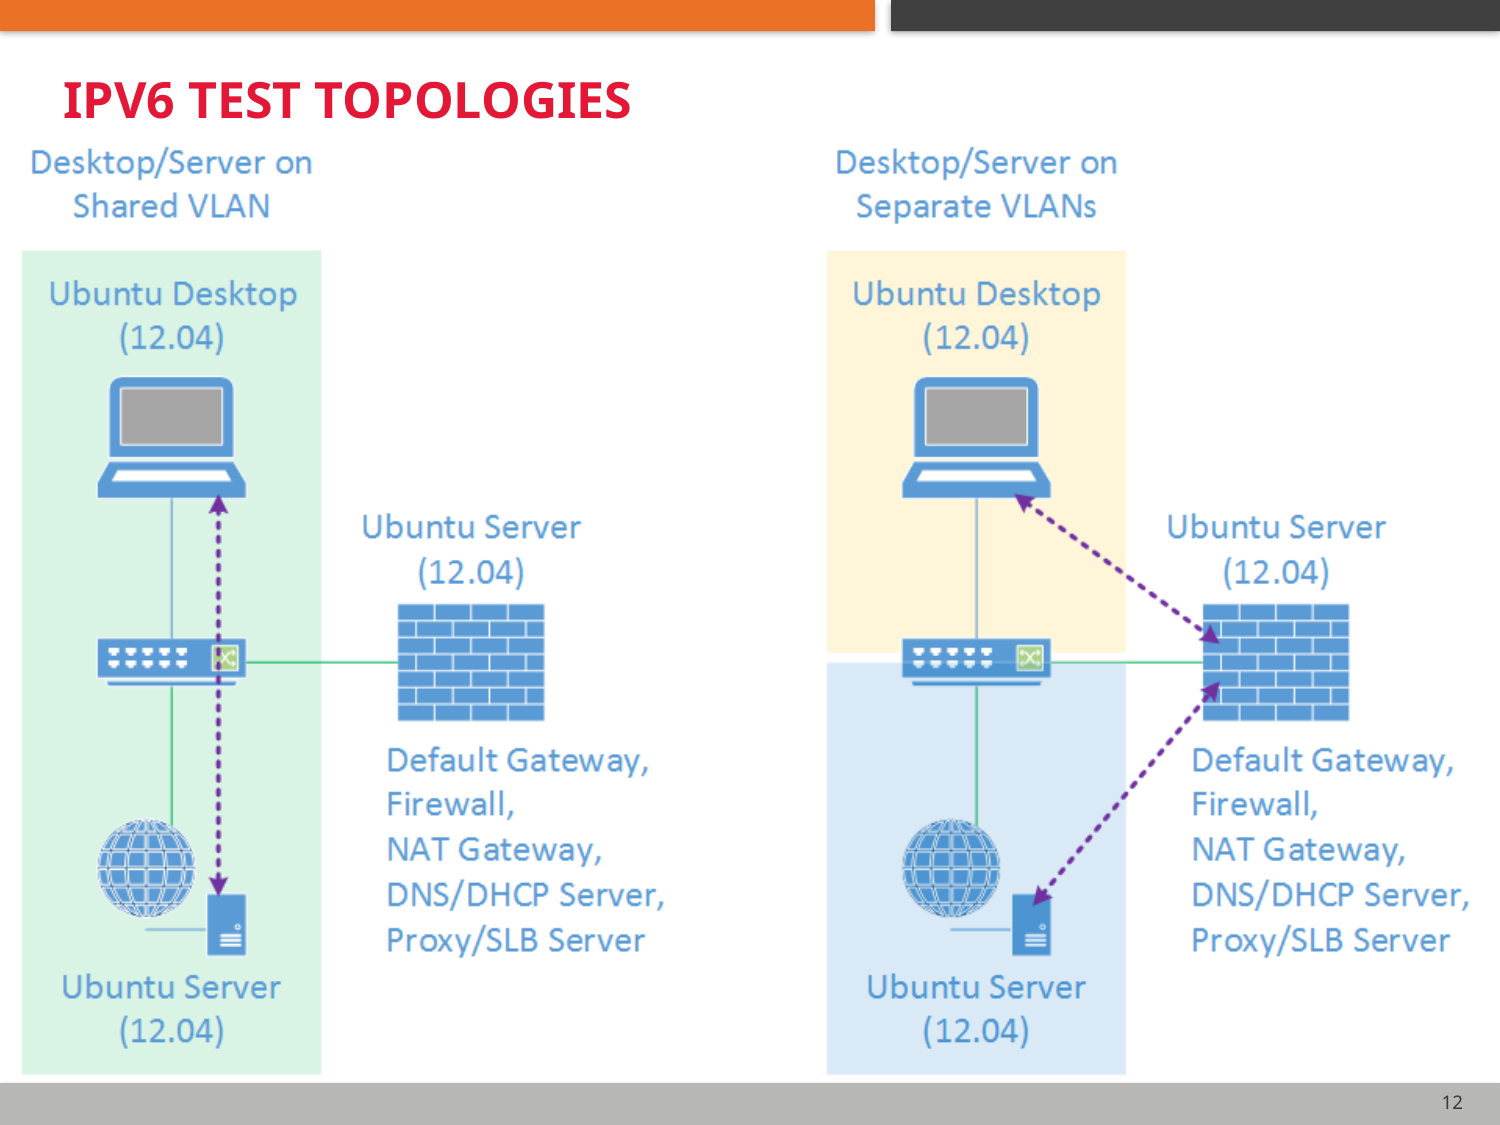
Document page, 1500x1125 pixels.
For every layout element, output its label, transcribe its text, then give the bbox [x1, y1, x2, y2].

picture [8, 127, 1491, 1077]
title Ipv6 Test topologies [48, 54, 1424, 126]
